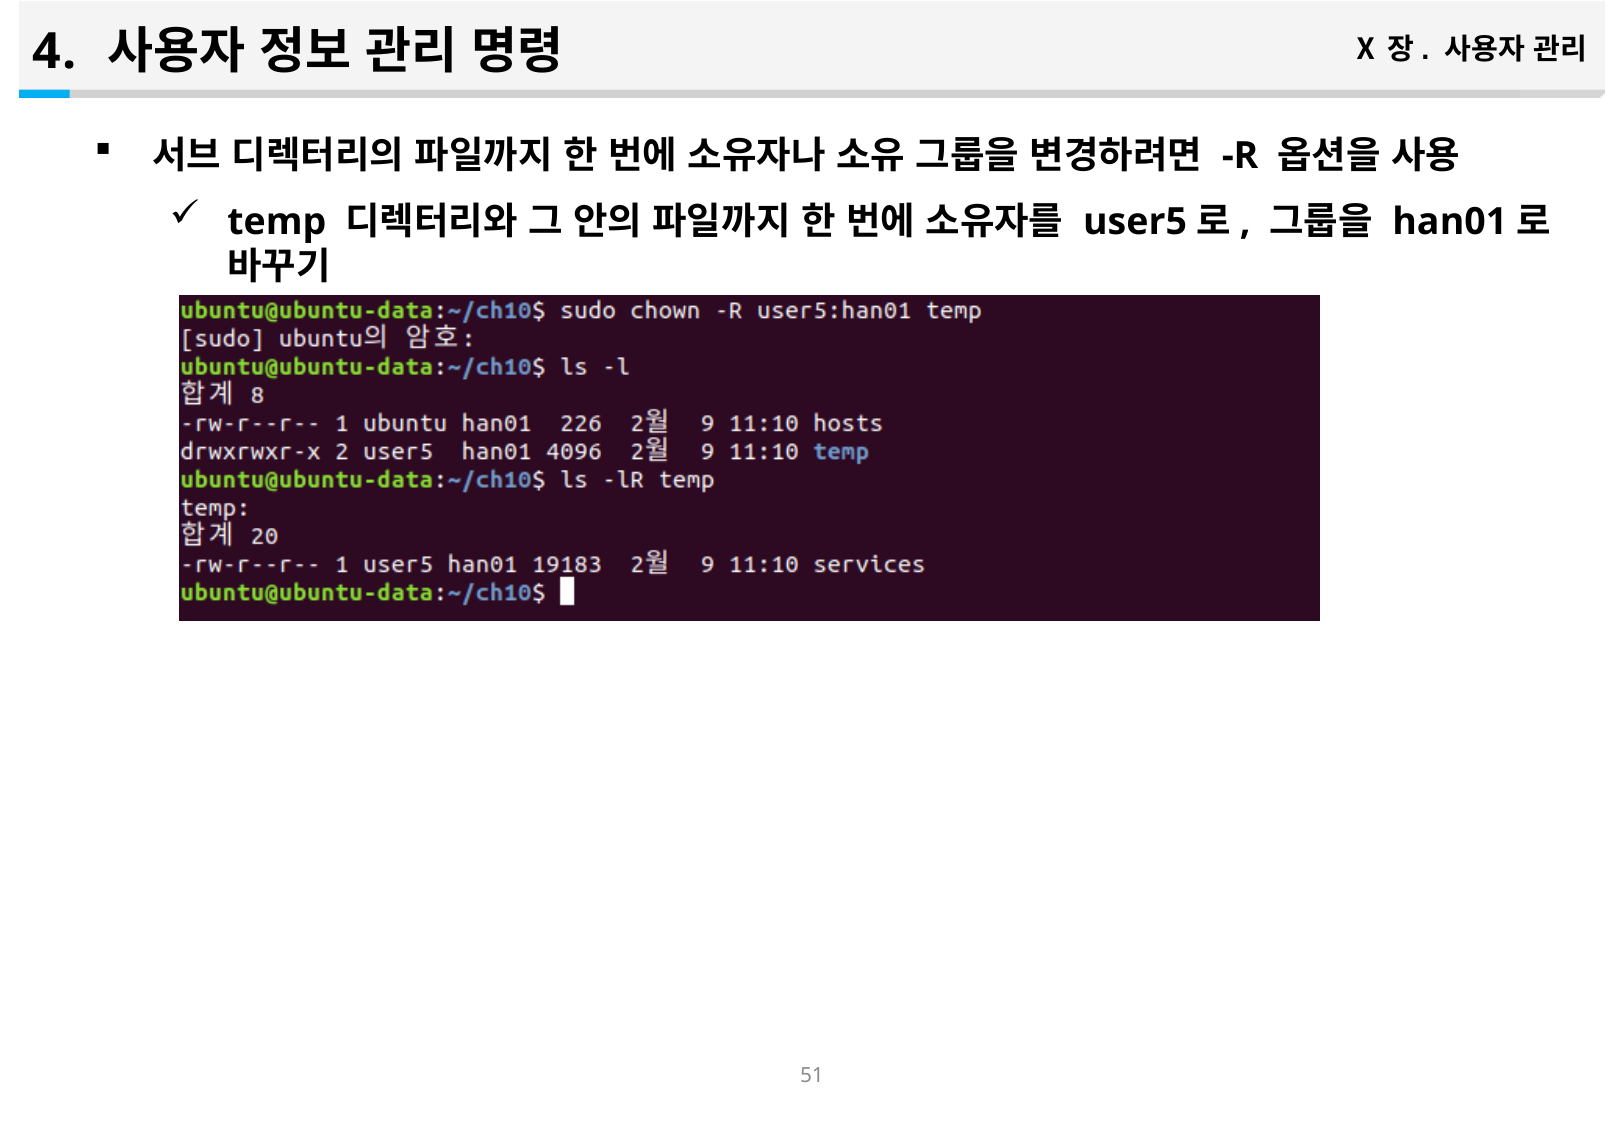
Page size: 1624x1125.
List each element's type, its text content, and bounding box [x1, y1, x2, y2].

text_box Ⅹ장. 사용자 관리 [1336, 22, 1603, 73]
picture [19, 1, 1605, 98]
slide_number 50 [622, 1045, 1002, 1106]
picture [179, 295, 1321, 622]
list 사용자 정보 관리 명령 [17, 11, 1167, 85]
text_box 서브 디렉터리의 파일까지 한 번에 소유자나 소유 그룹을 변경하려면 -R 옵션을 사용 temp 디렉터리와 그 안의 파일까지 한 번에 소유자를 user5로, 그룹을 han01로 바꾸기 [20, 124, 1602, 295]
